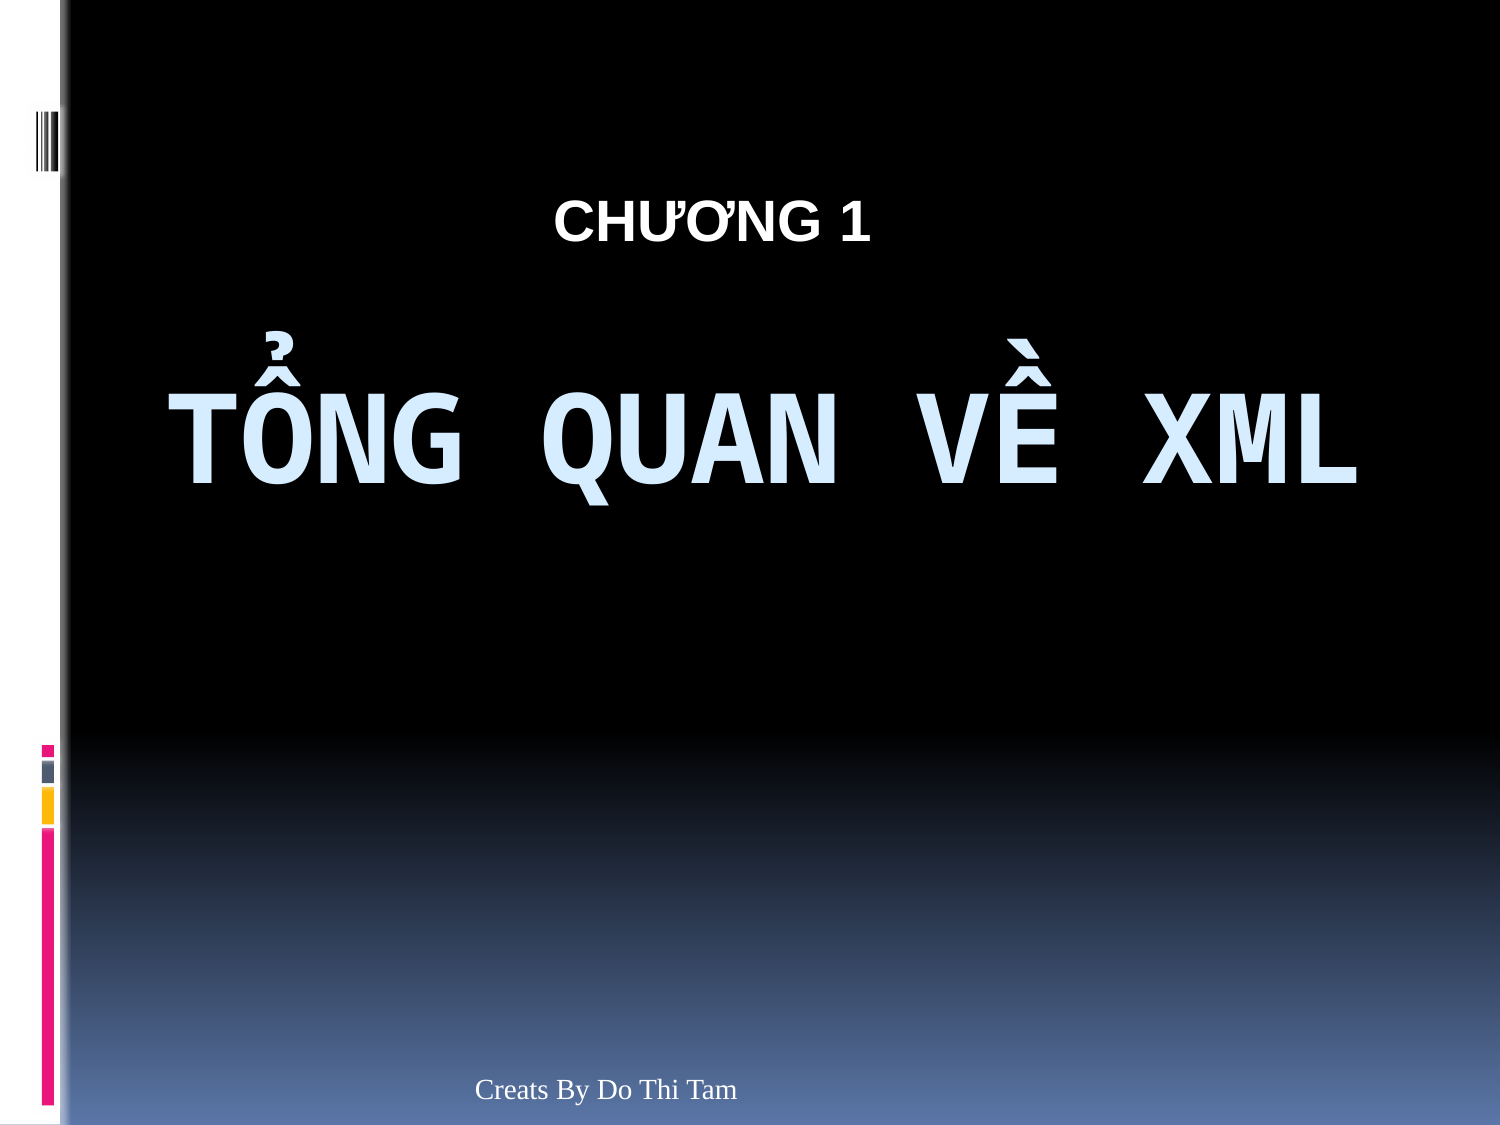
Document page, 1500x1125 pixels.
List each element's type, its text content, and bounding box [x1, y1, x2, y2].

footer Creats By Do Thi Tam [150, 1052, 1063, 1113]
title TỔNG QUAN VỀ XML [128, 351, 1404, 676]
text_box CHƯƠNG 1 [538, 175, 903, 261]
